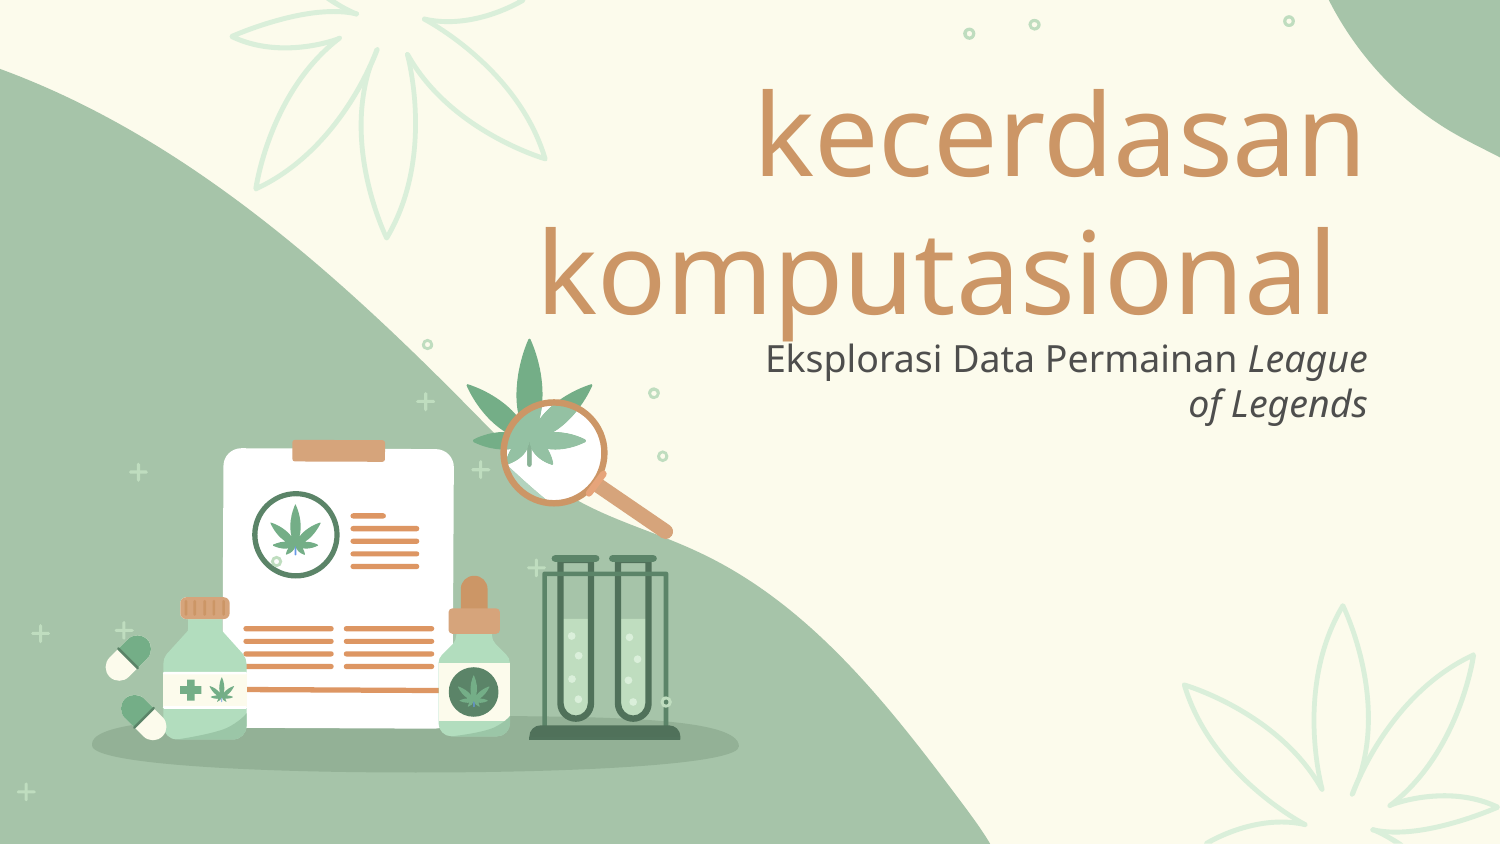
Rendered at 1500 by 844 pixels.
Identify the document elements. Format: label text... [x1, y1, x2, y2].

title kecerdasan komputasional [419, 91, 1383, 309]
subtitle Eksplorasi Data Permainan League of Legends [743, 346, 1383, 413]
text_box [16, 338, 740, 802]
